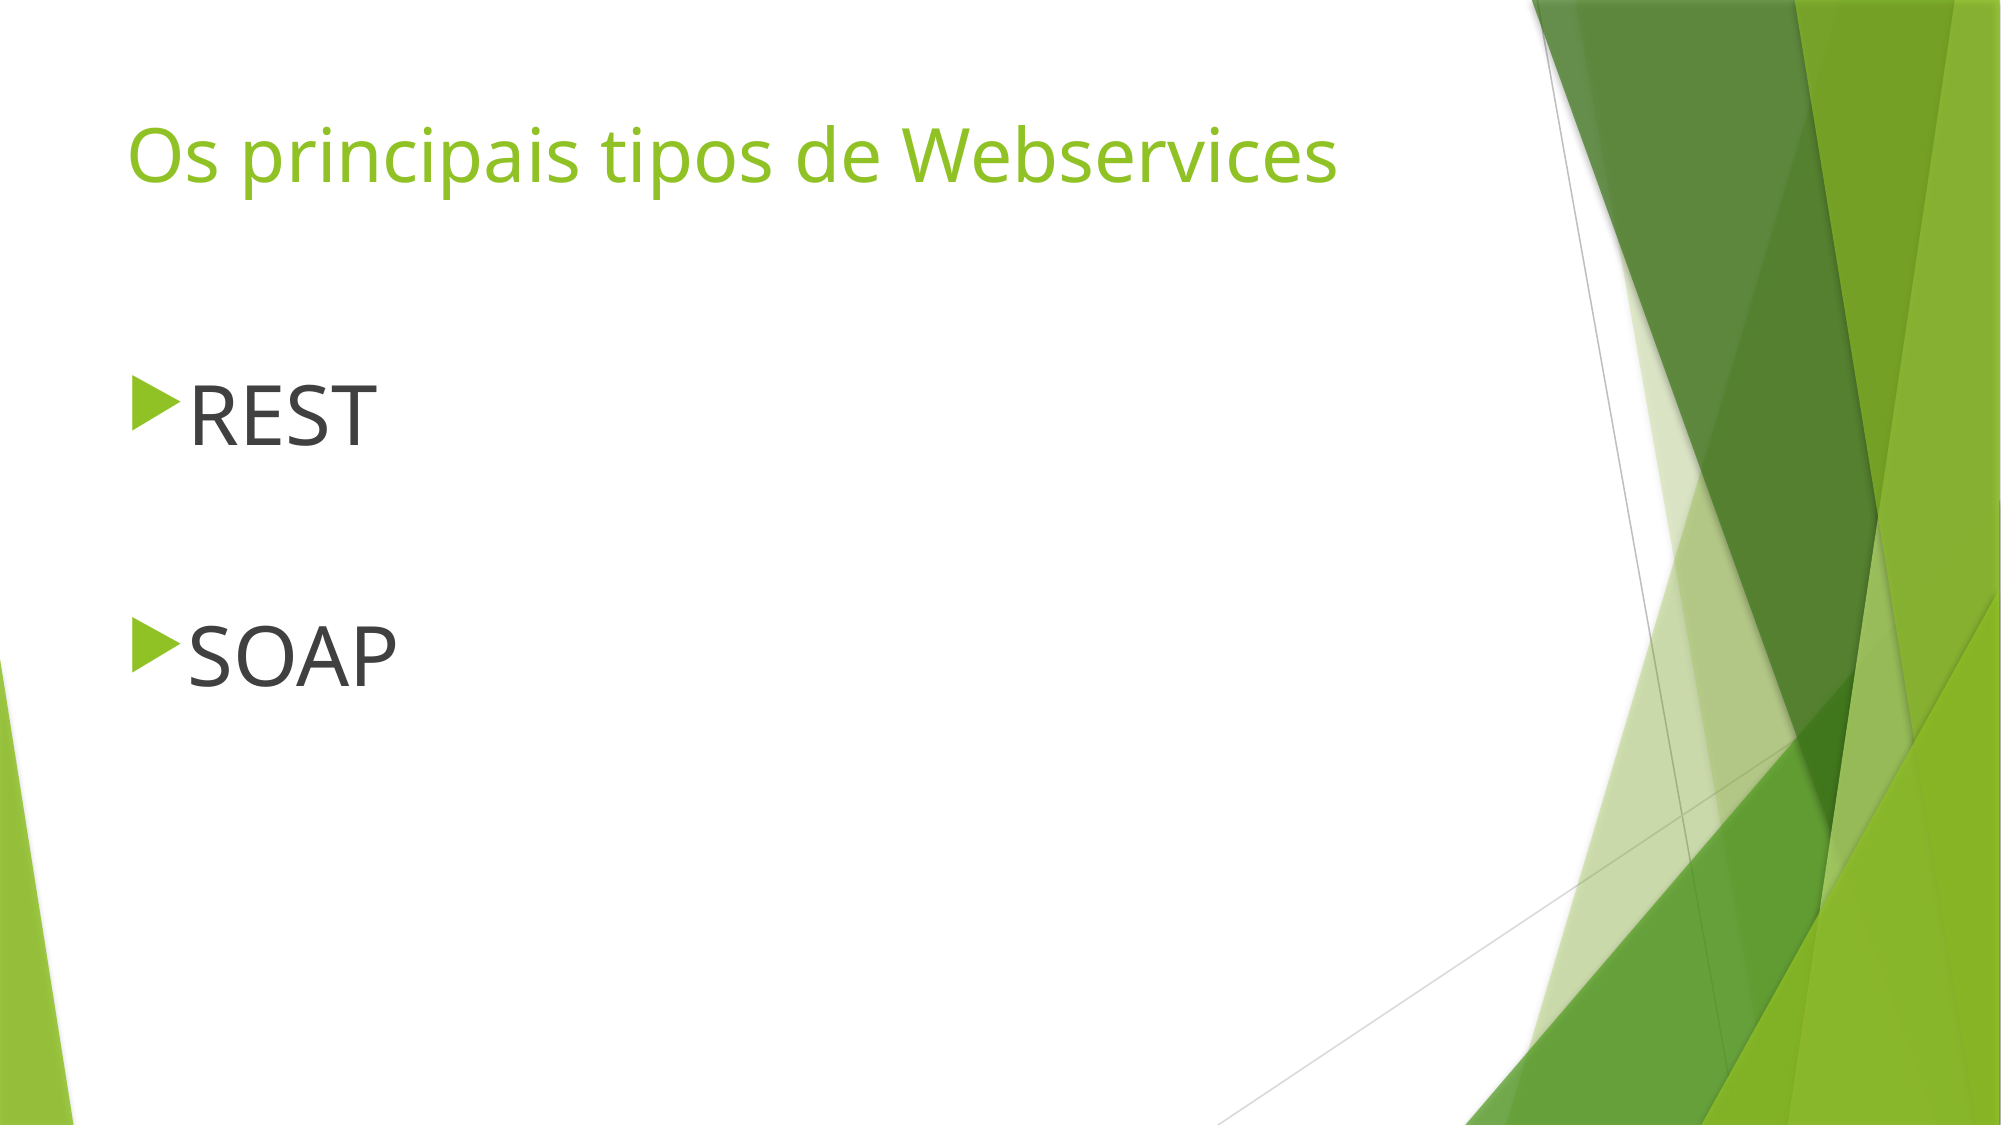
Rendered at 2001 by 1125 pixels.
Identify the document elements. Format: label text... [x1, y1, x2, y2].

title Os principais tipos de Webservices [111, 99, 1522, 317]
list REST SOAP [111, 354, 1522, 992]
